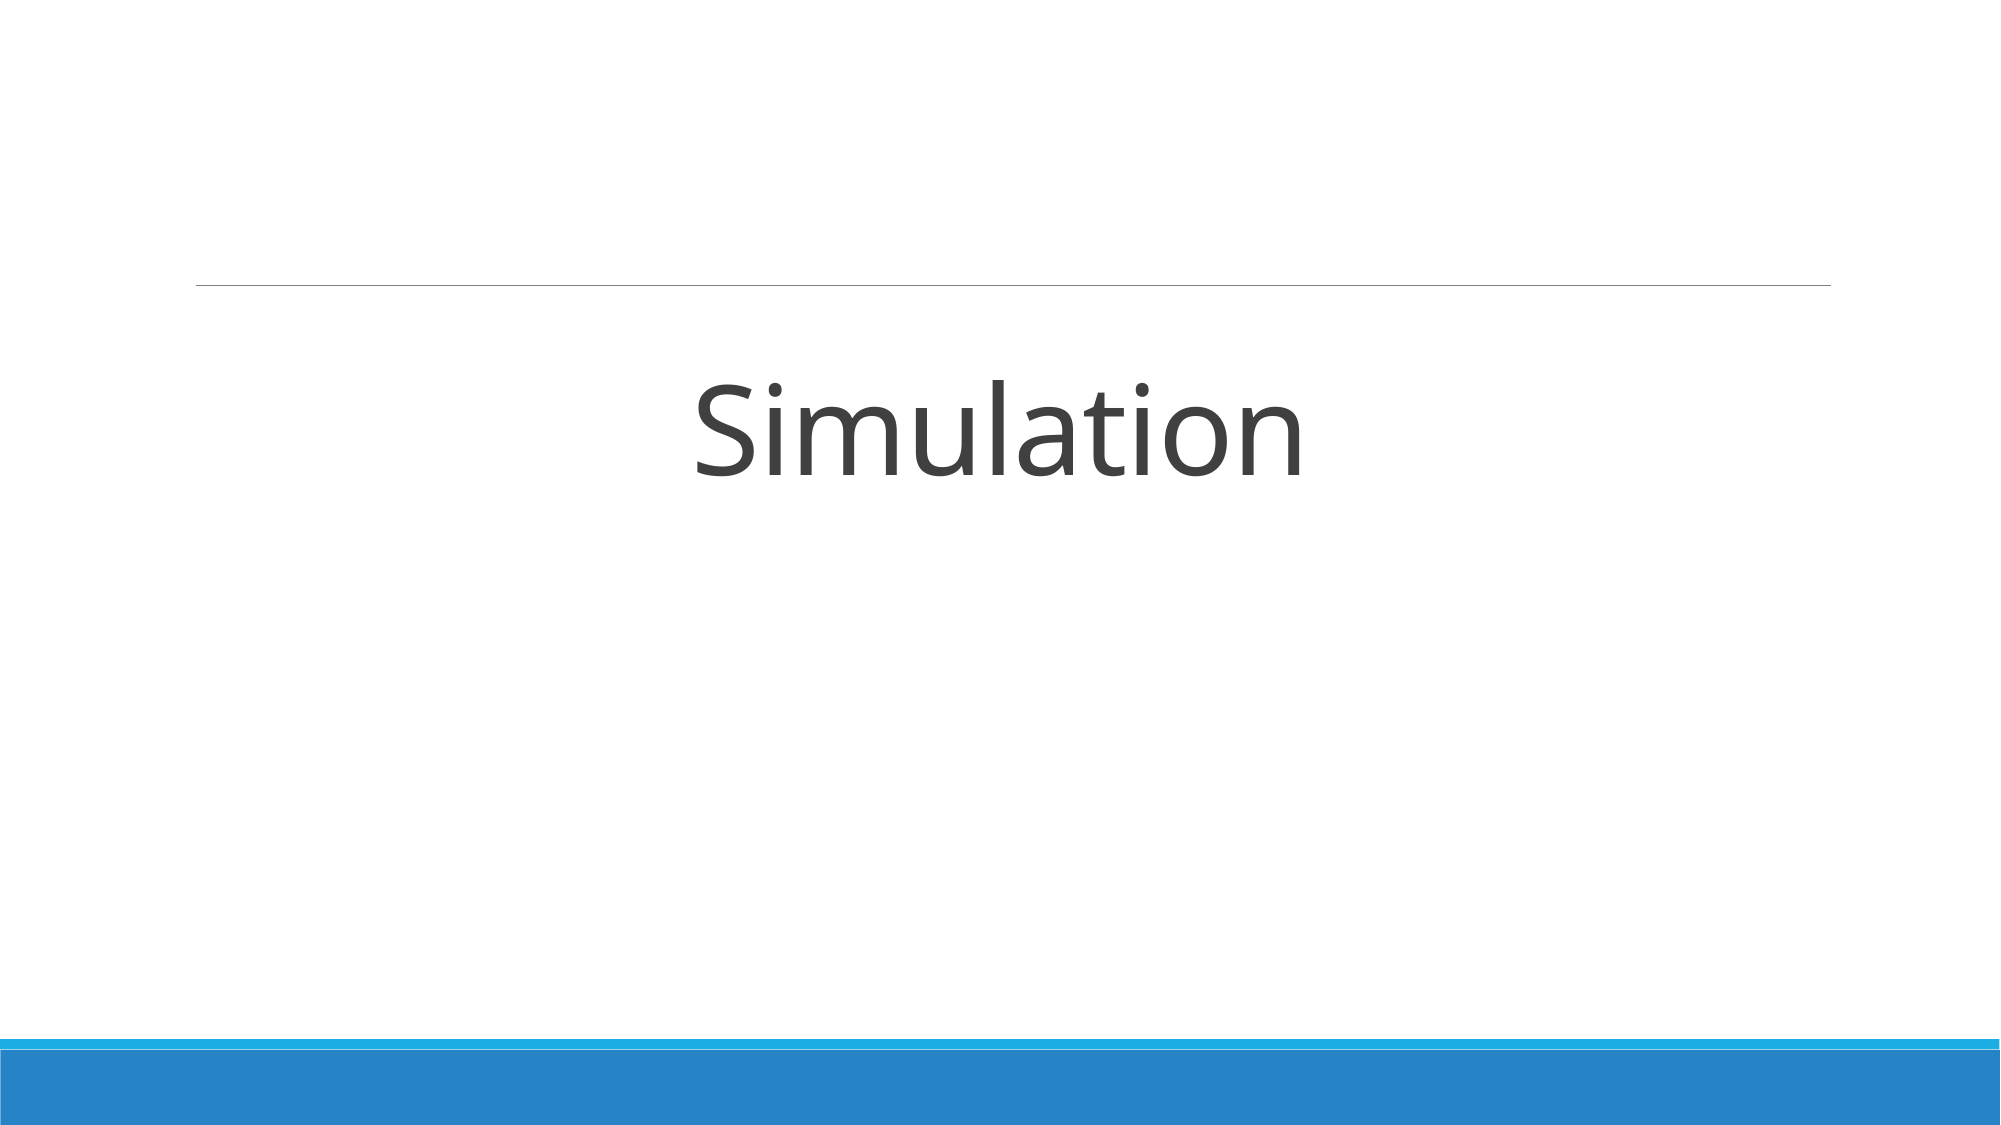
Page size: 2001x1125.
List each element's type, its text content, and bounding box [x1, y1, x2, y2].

title Simulation [266, 177, 1735, 697]
